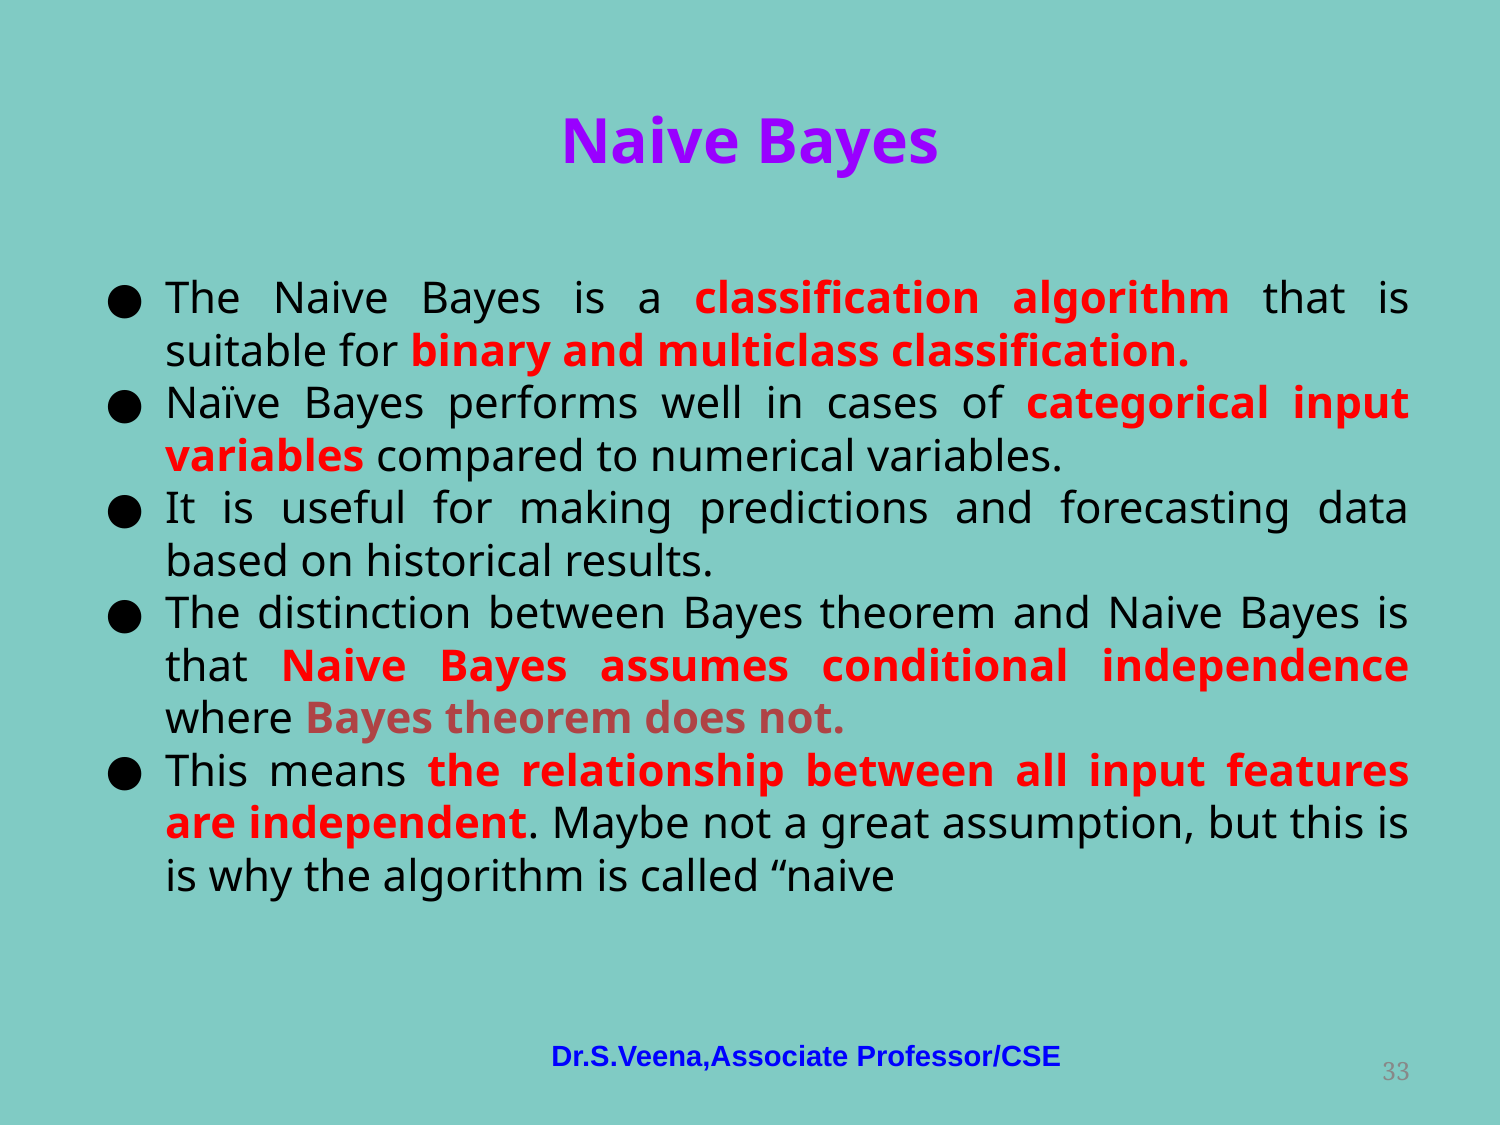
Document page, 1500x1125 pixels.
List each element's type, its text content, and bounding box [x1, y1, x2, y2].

slide_number ‹#› [1101, 1042, 1425, 1103]
list The Naive Bayes is a classification algorithm that is suitable for binary and multiclass classification. Naïve Bayes performs well in cases of categorical input variables compared to numerical variables. It is useful for making predictions and forecasting data based on historical results. The distinction between Bayes theorem and Naive Bayes is that Naive Bayes assumes conditional independence where Bayes theorem does not. This means the relationship between all input features are independent. Maybe not a great assumption, but this is is why the algorithm is called “naive [75, 262, 1425, 1005]
footer Dr.S.Veena,Associate Professor/CSE [512, 1042, 1101, 1103]
title Naive Bayes [75, 45, 1425, 233]
